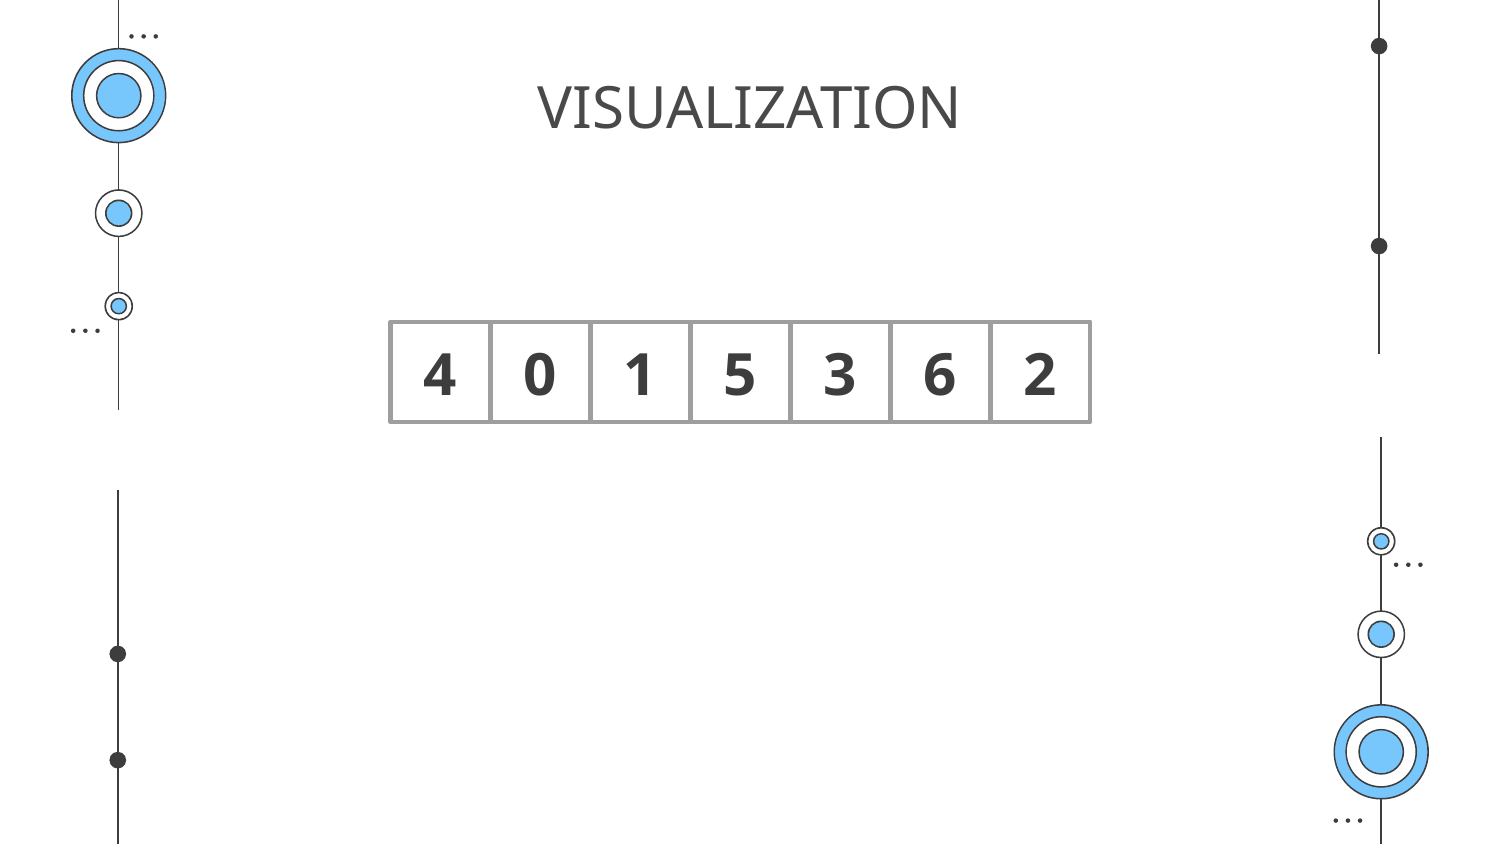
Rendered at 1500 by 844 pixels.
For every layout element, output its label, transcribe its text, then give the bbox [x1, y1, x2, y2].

text_box 0 [488, 320, 588, 424]
text_box 3 [788, 320, 888, 424]
title VISUALIZATION [299, 55, 1201, 150]
text_box 6 [888, 320, 988, 424]
text_box 1 [588, 320, 688, 424]
text_box 5 [688, 320, 788, 424]
text_box 4 [388, 320, 488, 424]
text_box 2 [988, 320, 1092, 424]
